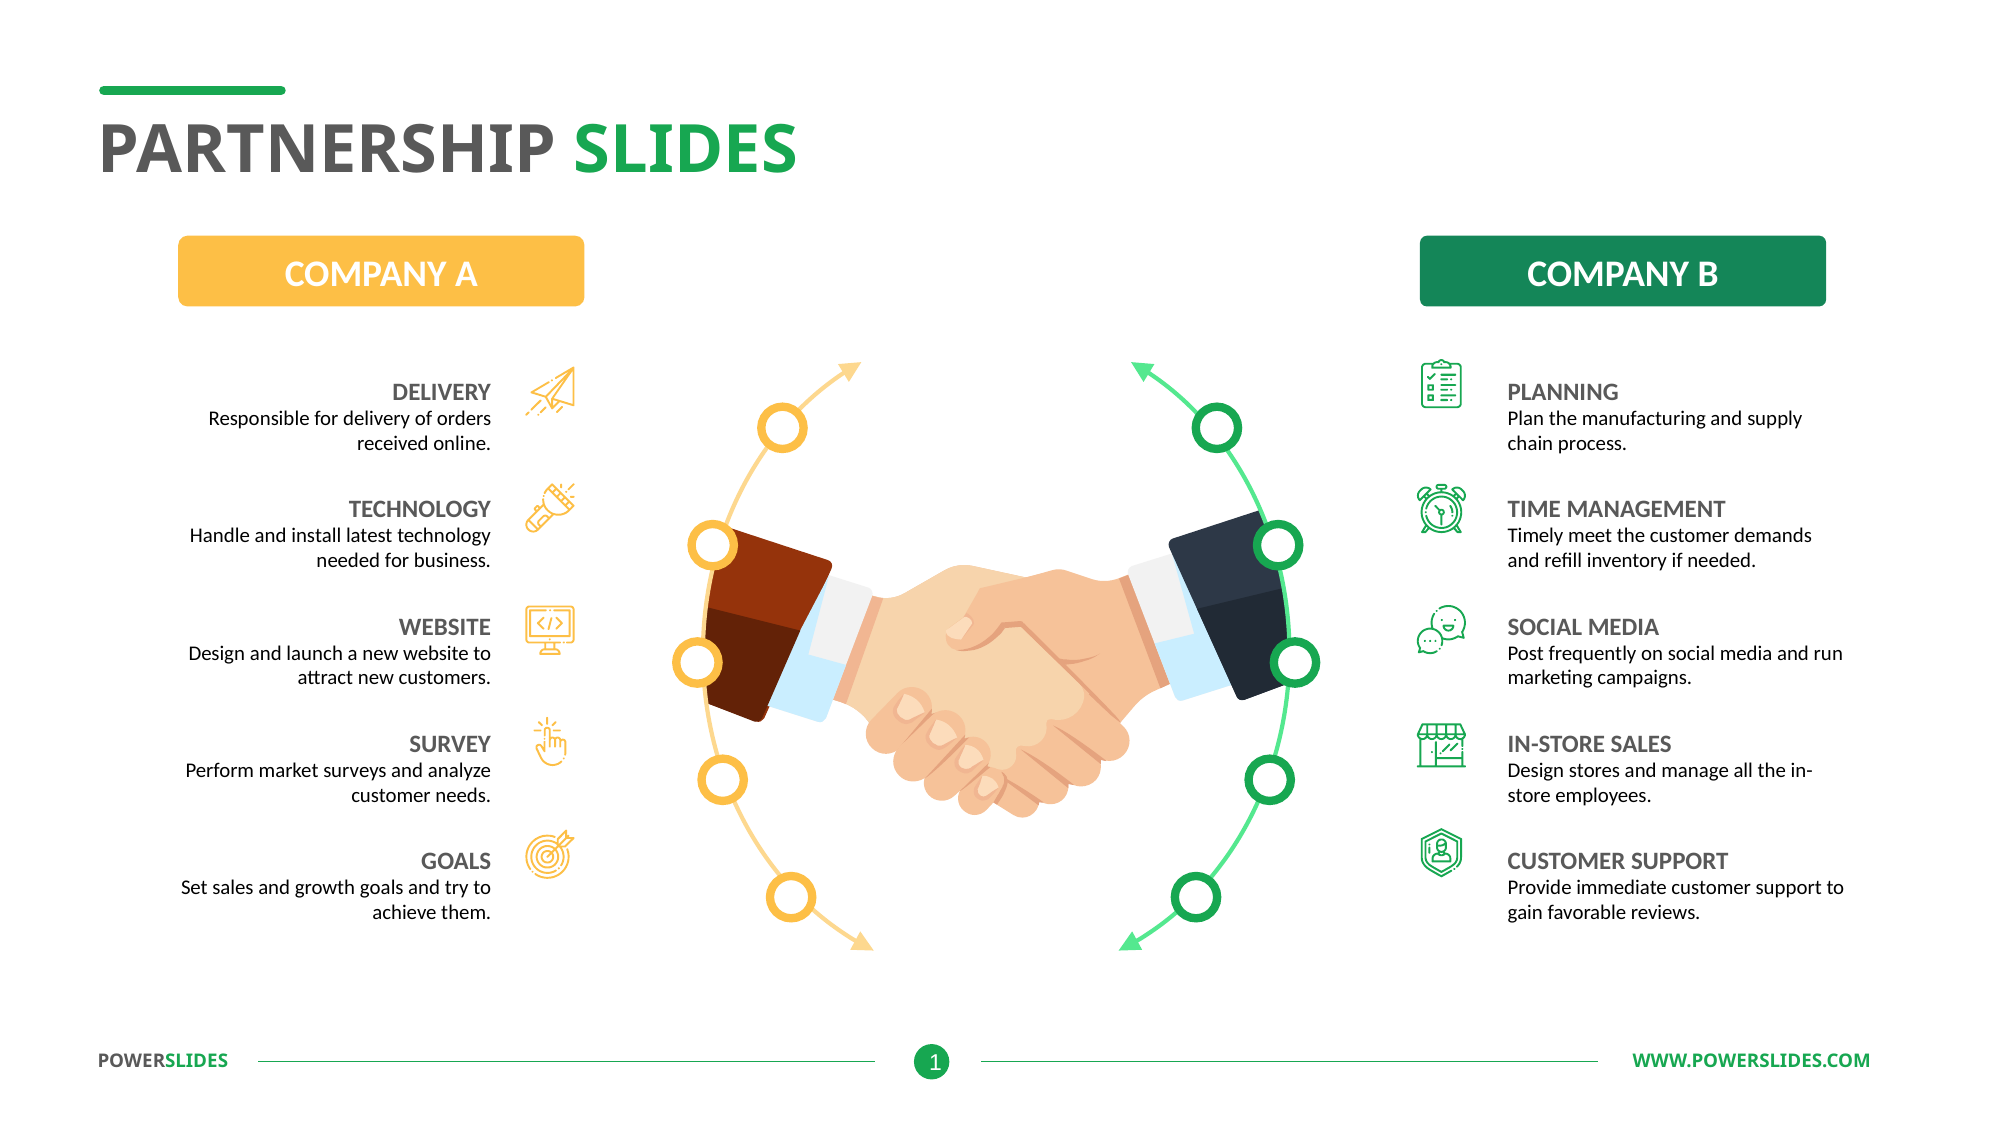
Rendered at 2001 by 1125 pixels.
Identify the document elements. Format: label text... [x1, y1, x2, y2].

text_box Provide immediate customer support to gain favorable reviews. [1492, 866, 1862, 932]
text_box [1420, 827, 1463, 878]
text_box [1294, 531, 1300, 560]
text_box Post frequently on social media and run marketing campaigns. [1492, 631, 1862, 697]
text_box TIME MANAGEMENT [1492, 485, 1788, 531]
text_box [1072, 826, 1247, 951]
text_box [676, 641, 696, 684]
text_box [1069, 362, 1260, 508]
text_box 1 [913, 1044, 950, 1080]
text_box Design stores and manage all the in-store employees. [1492, 748, 1862, 814]
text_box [701, 509, 1290, 818]
text_box TECHNOLOGY [285, 485, 507, 531]
text_box Handle and install latest technology needed for business. [138, 514, 507, 580]
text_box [1416, 723, 1467, 768]
text_box Responsible for delivery of orders received online. [138, 397, 507, 462]
text_box Set sales and growth goals and try to achieve them. [138, 866, 507, 932]
text_box COMPANY A [178, 235, 585, 307]
text_box PARTNERSHIP SLIDES [83, 98, 1918, 194]
text_box COMPANY B [1419, 235, 1827, 307]
text_box [746, 826, 920, 951]
text_box [761, 406, 804, 449]
text_box PLANNING [1492, 367, 1663, 413]
text_box [1195, 406, 1239, 449]
text_box [691, 532, 696, 558]
text_box IN-STORE SALES [1492, 719, 1741, 765]
text_box [1174, 875, 1218, 919]
text_box Design and launch a new website to attract new customers. [138, 631, 507, 697]
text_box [1416, 483, 1467, 534]
text_box Plan the manufacturing and supply chain process. [1492, 397, 1862, 462]
text_box CUSTOMER SUPPORT [1492, 837, 1814, 882]
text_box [525, 605, 575, 656]
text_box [1416, 604, 1467, 655]
text_box DELIVERY [336, 367, 507, 413]
text_box [769, 875, 813, 919]
text_box Perform market surveys and analyze customer needs. [138, 748, 507, 814]
text_box GOALS [336, 837, 507, 882]
text_box SOCIAL MEDIA [1492, 602, 1707, 648]
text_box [525, 366, 575, 416]
text_box POWERSLIDES WWW.POWERSLIDES.COM [82, 1041, 1898, 1101]
text_box [1294, 641, 1317, 684]
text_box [525, 483, 575, 533]
text_box Timely meet the customer demands and refill inventory if needed. [1492, 514, 1862, 580]
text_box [525, 829, 575, 880]
text_box SURVEY [336, 719, 507, 765]
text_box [1420, 358, 1462, 409]
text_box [533, 716, 567, 767]
text_box [732, 362, 923, 508]
text_box WEBSITE [336, 602, 507, 648]
